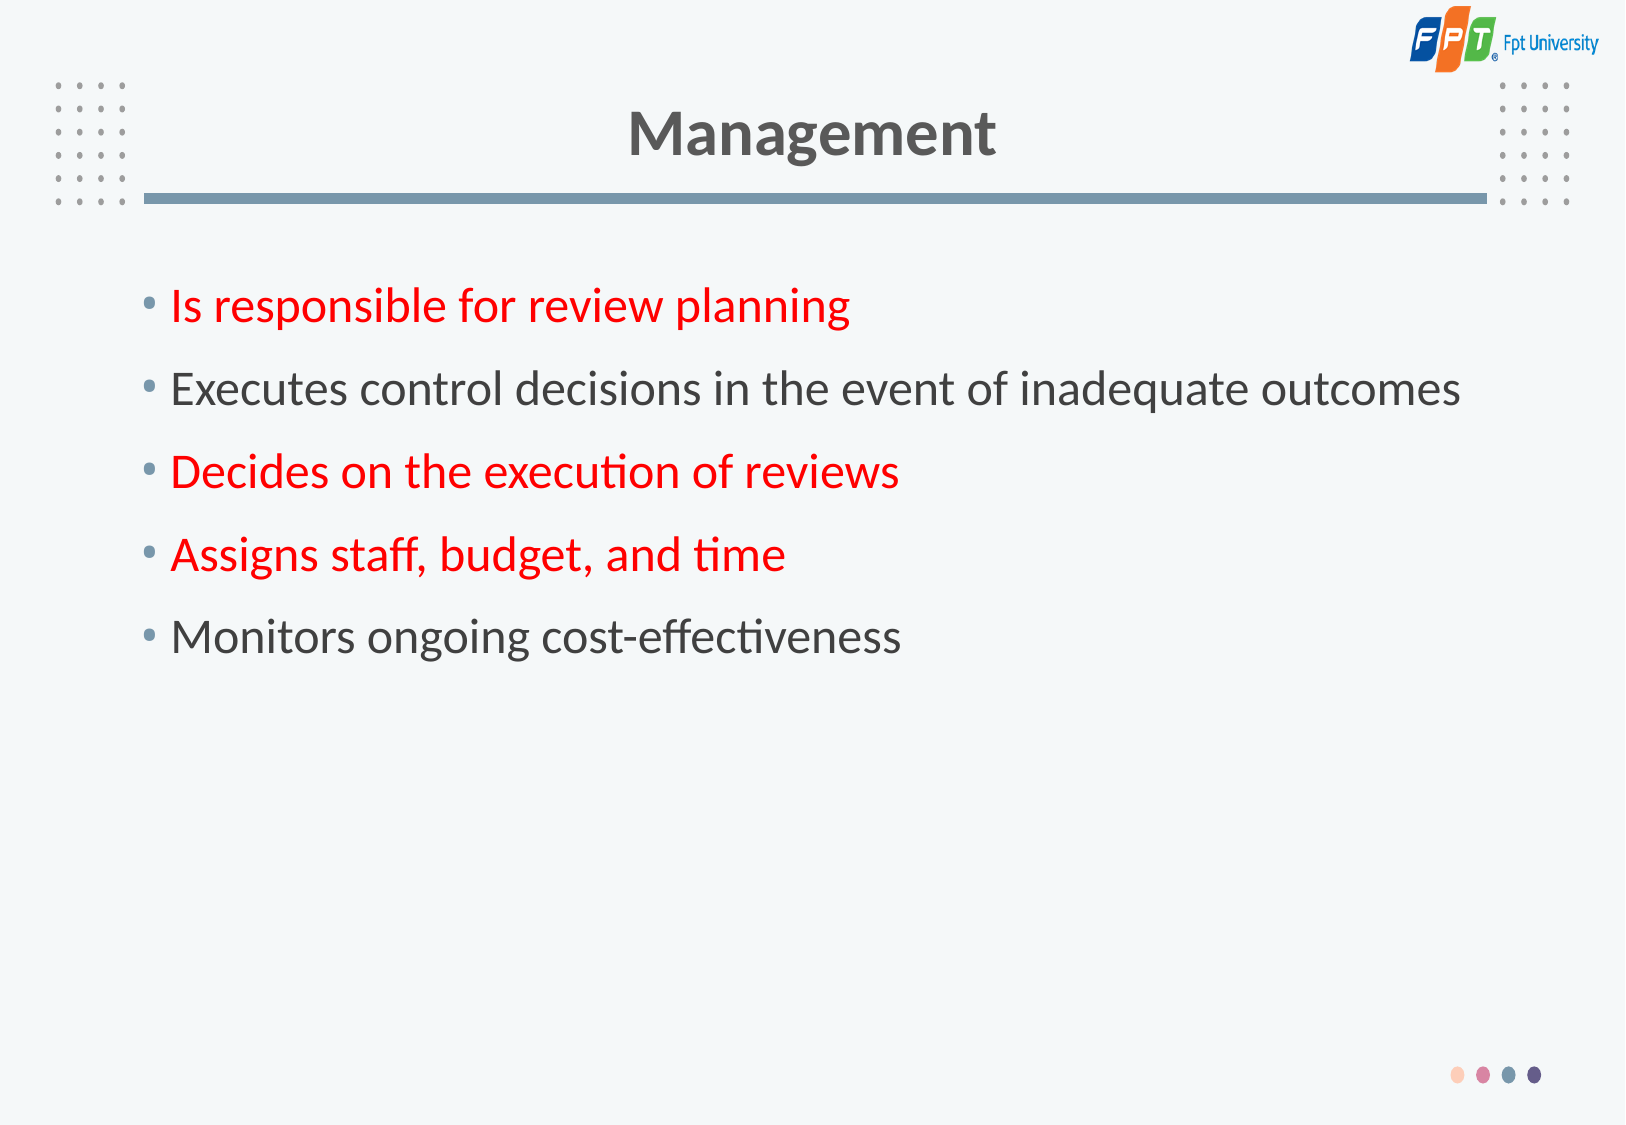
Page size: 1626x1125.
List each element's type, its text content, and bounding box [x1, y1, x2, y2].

title Management [111, 60, 1514, 208]
list Is responsible for review planning Executes control decisions in the event of inadequate outcomes Decides on the execution of reviews Assigns staff, budget, and time Monitors ongoing cost-effectiveness [125, 259, 1514, 1014]
picture [1383, 6, 1624, 88]
